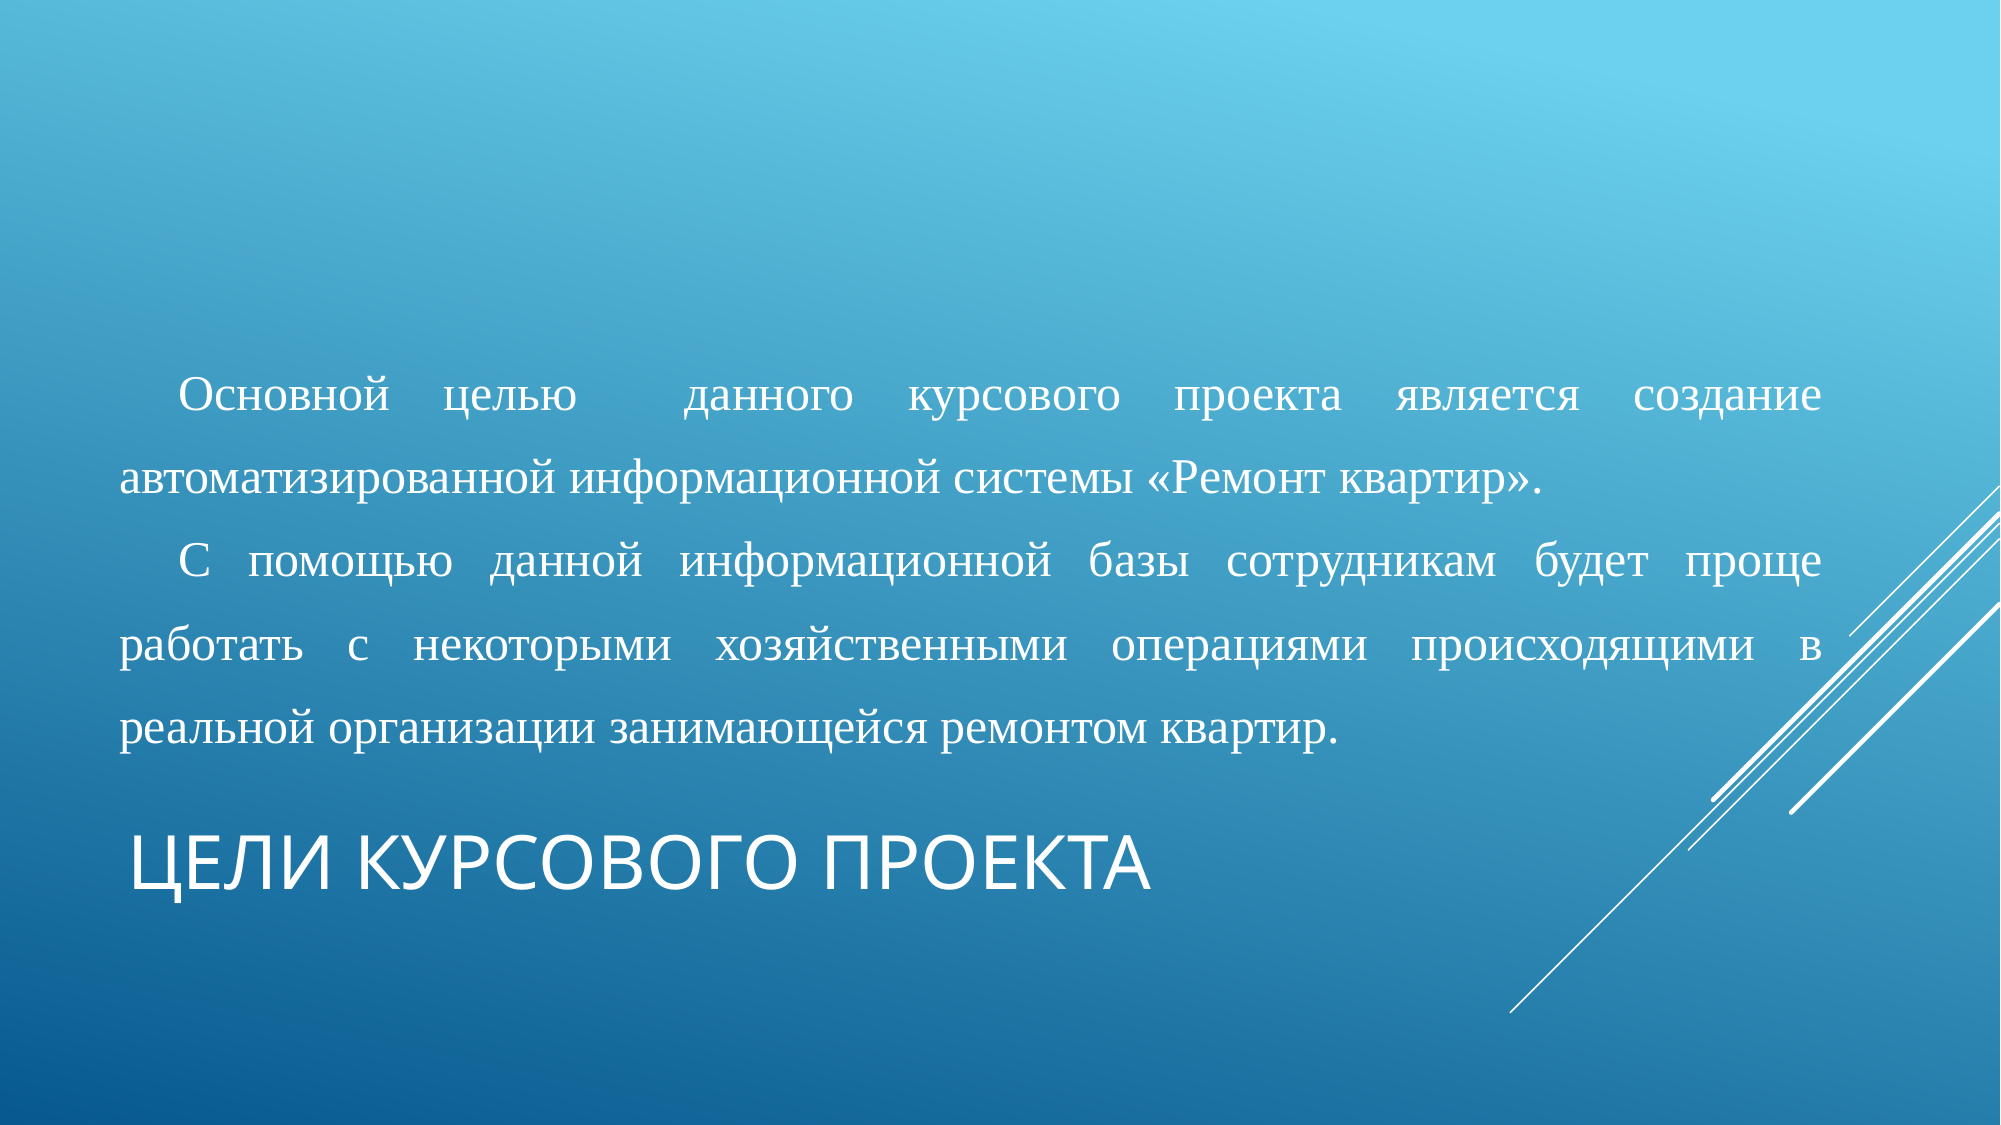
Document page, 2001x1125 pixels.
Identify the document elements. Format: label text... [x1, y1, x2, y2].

text_box Основной целью данного курсового проекта является создание автоматизированной информационной системы «Ремонт квартир». С помощью данной информационной базы сотрудникам будет проще работать с некоторыми хозяйственными операциями происходящими в реальной организации занимающейся ремонтом квартир. [104, 329, 1839, 761]
title Цели курсового проекта [112, 761, 1513, 984]
